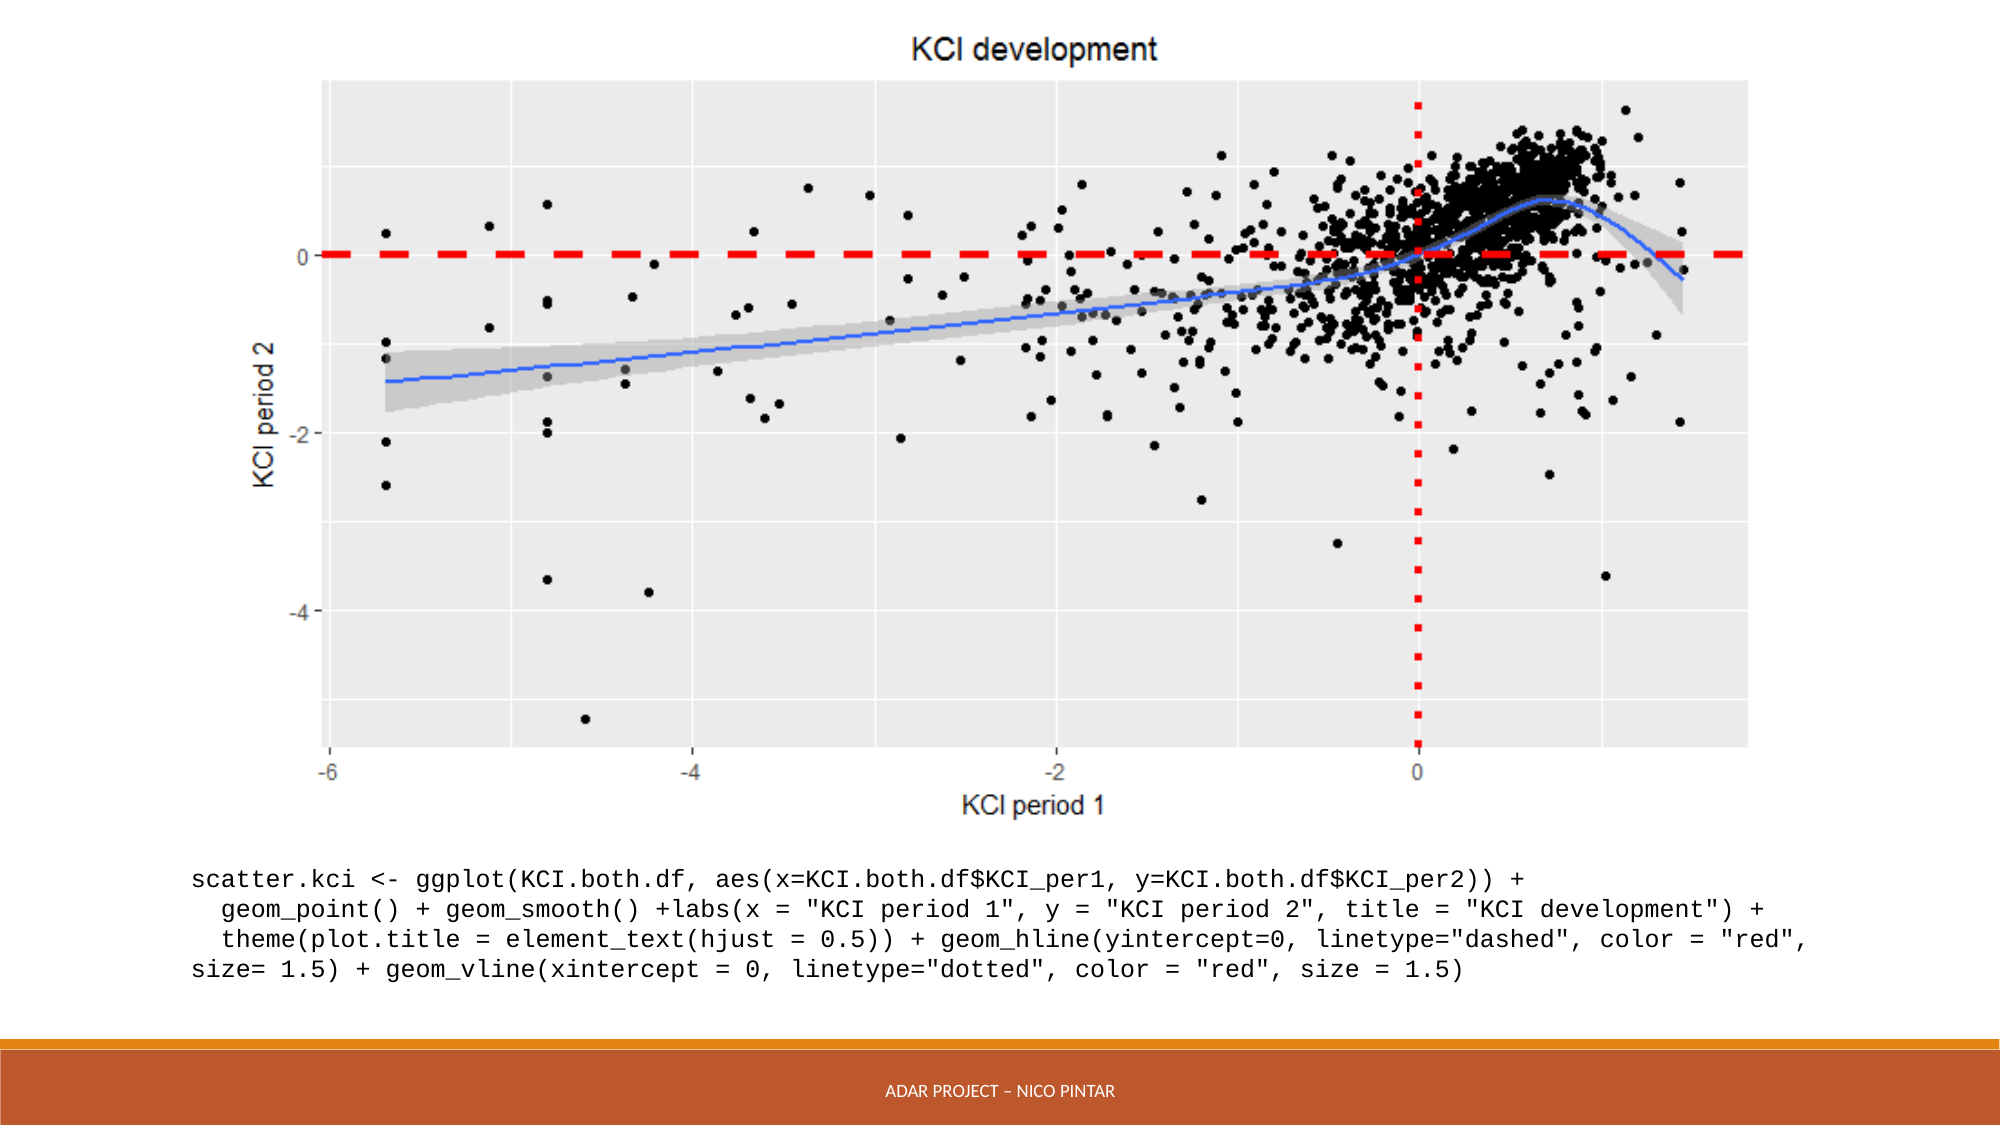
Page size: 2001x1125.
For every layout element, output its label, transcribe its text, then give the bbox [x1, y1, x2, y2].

footer ADAR Project – Nico Pintar [604, 1059, 1396, 1120]
text_box scatter.kci <- ggplot(KCI.both.df, aes(x=KCI.both.df$KCI_per1, y=KCI.both.df$KCI_per2)) + geom_point() + geom_smooth() +labs(x = "KCI period 1", y = "KCI period 2", title = "KCI development") + theme(plot.title = element_text(hjust = 0.5)) + geom_hline(yintercept=0, linetype="dashed", color = "red", size= 1.5) + geom_vline(xintercept = 0, linetype="dotted", color = "red", size = 1.5) [176, 855, 1893, 990]
picture [237, 20, 1764, 834]
